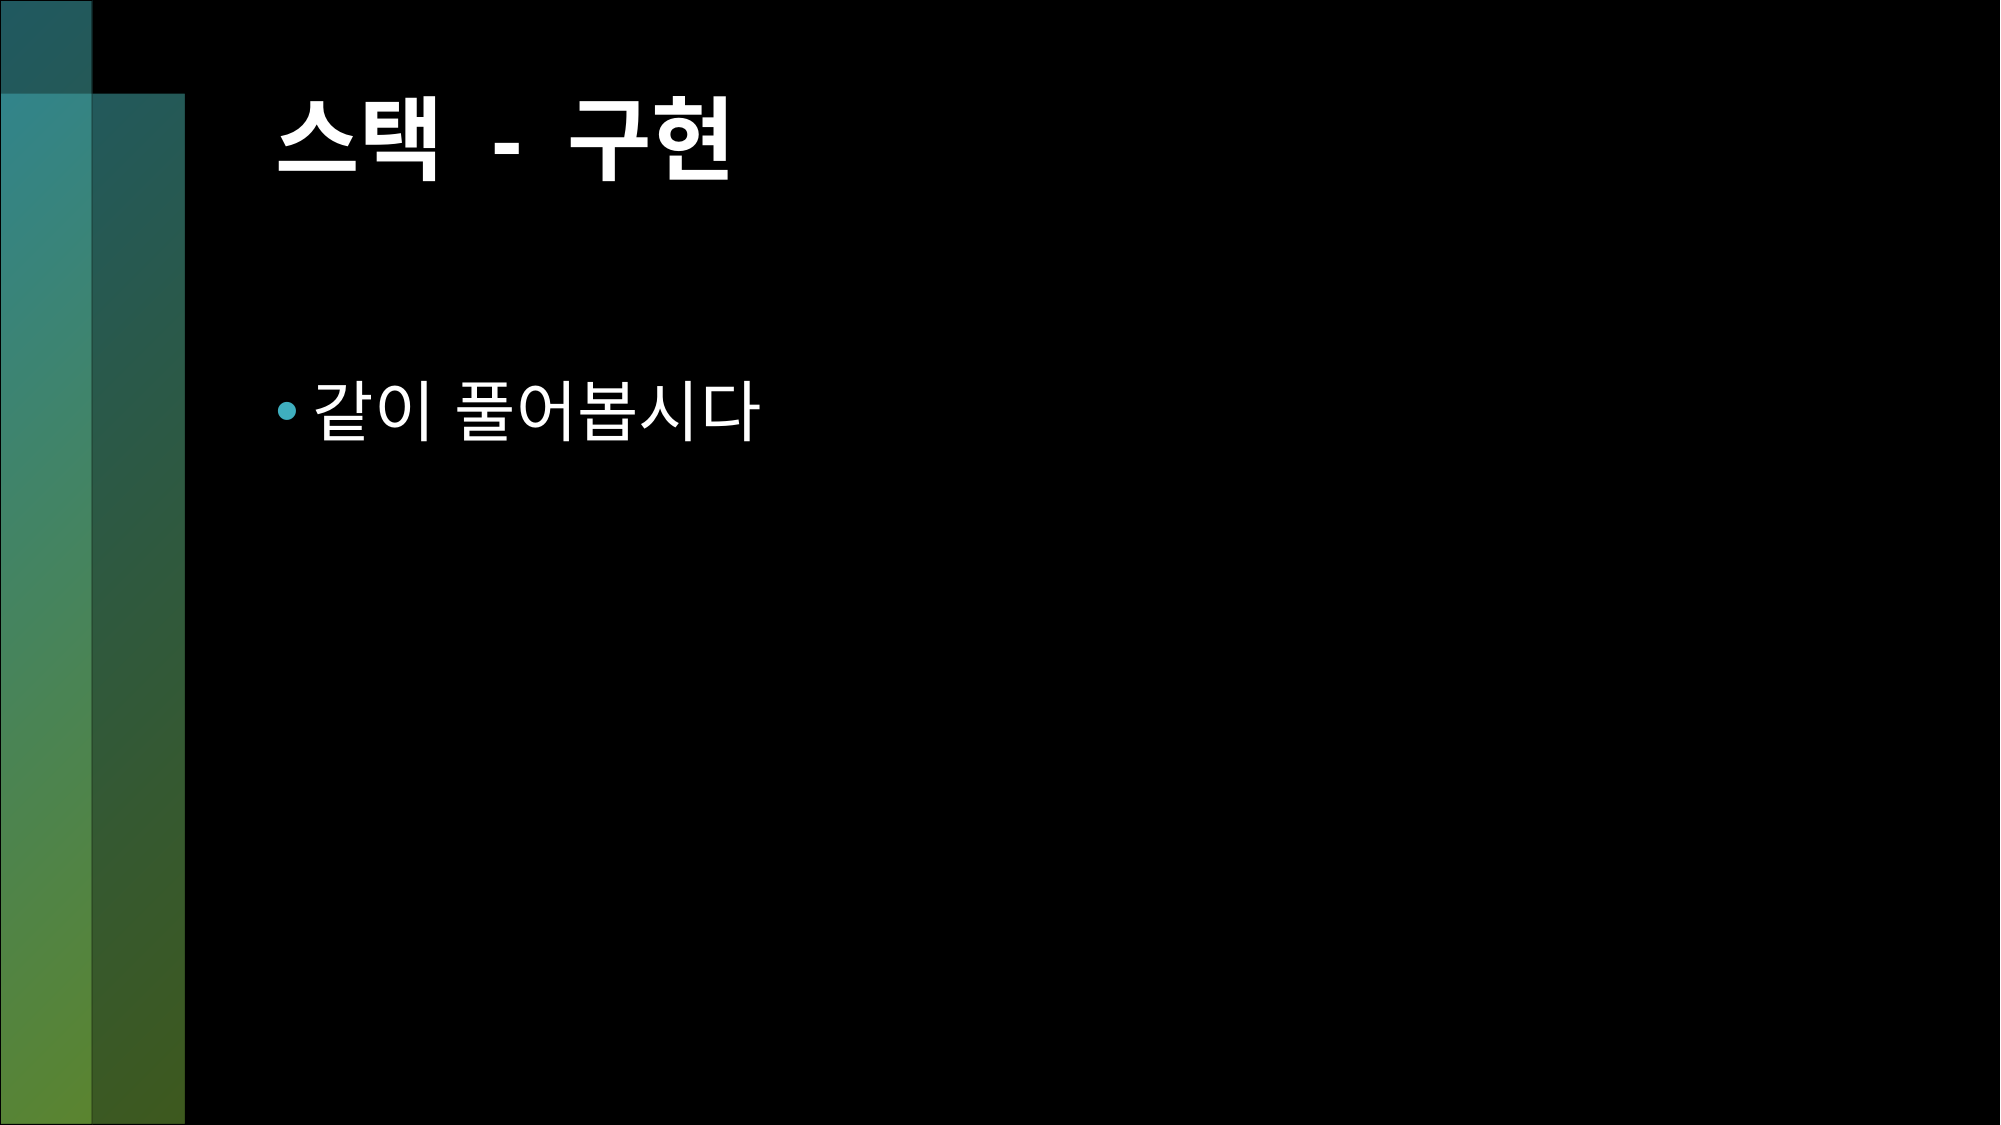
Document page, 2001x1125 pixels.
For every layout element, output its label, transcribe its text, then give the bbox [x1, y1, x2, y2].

list 같이 풀어봅시다 [260, 354, 1817, 999]
title 스택 - 구현 [260, 74, 1817, 329]
